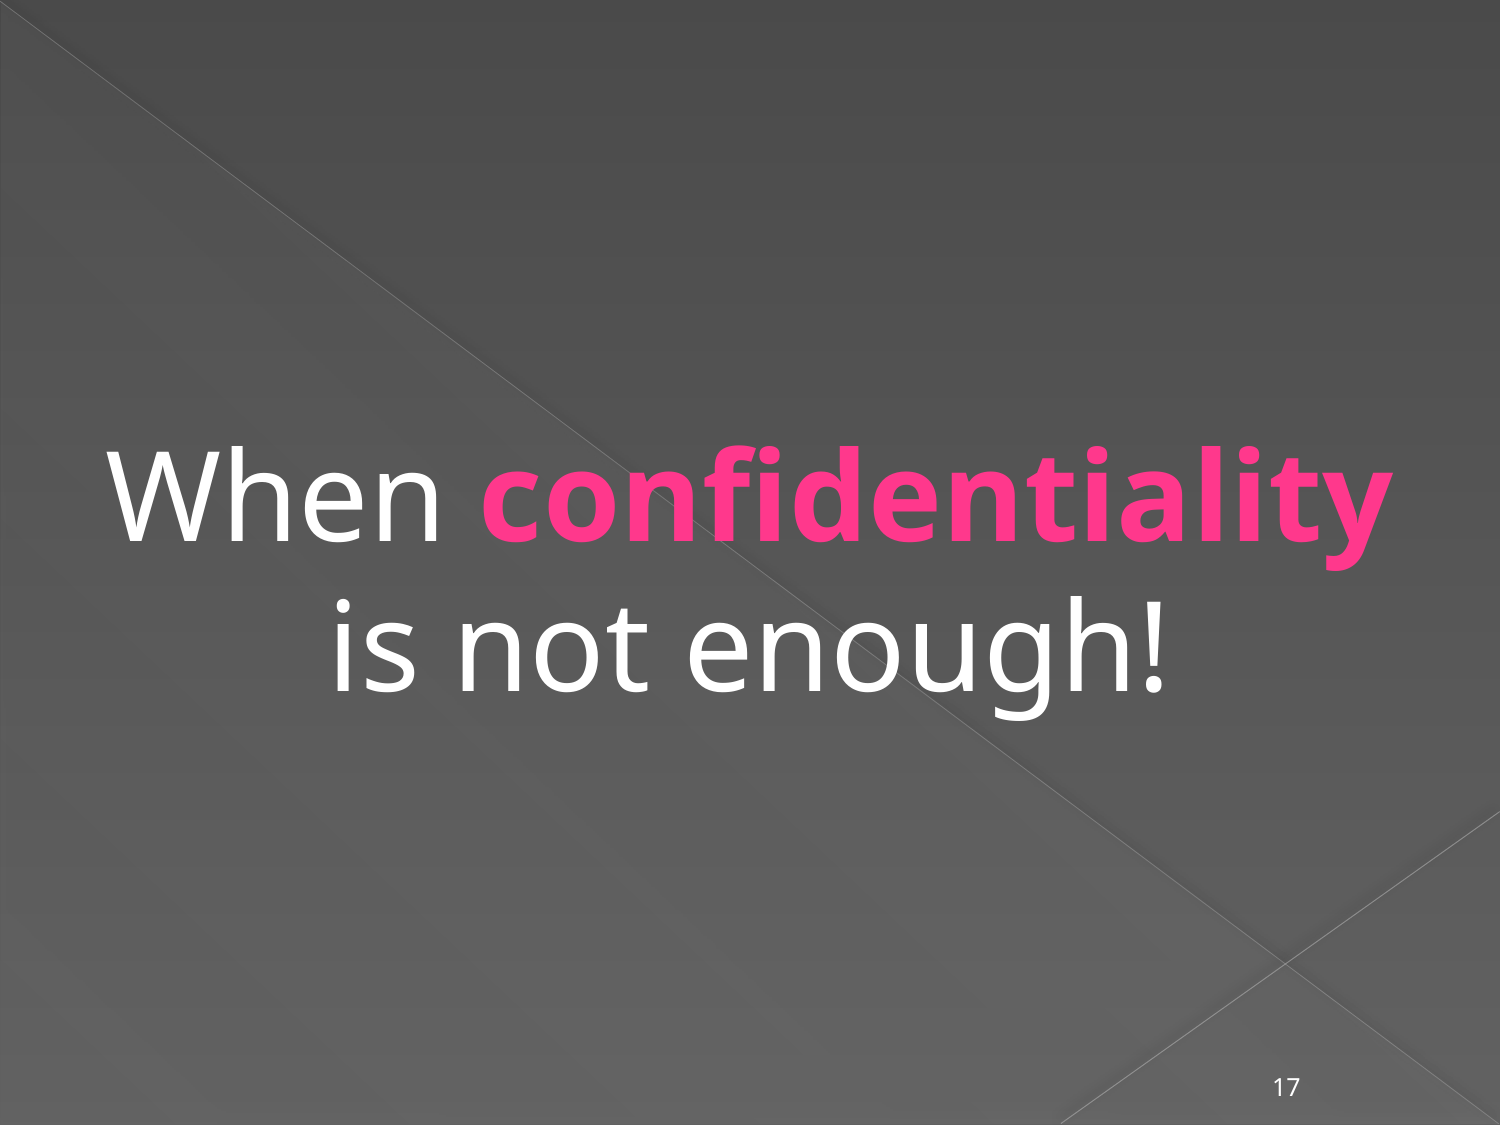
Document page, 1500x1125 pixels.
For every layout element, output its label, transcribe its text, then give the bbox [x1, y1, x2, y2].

slide_number 17 [1245, 1063, 1328, 1113]
text_box When confidentiality is not enough! [76, 408, 1424, 724]
